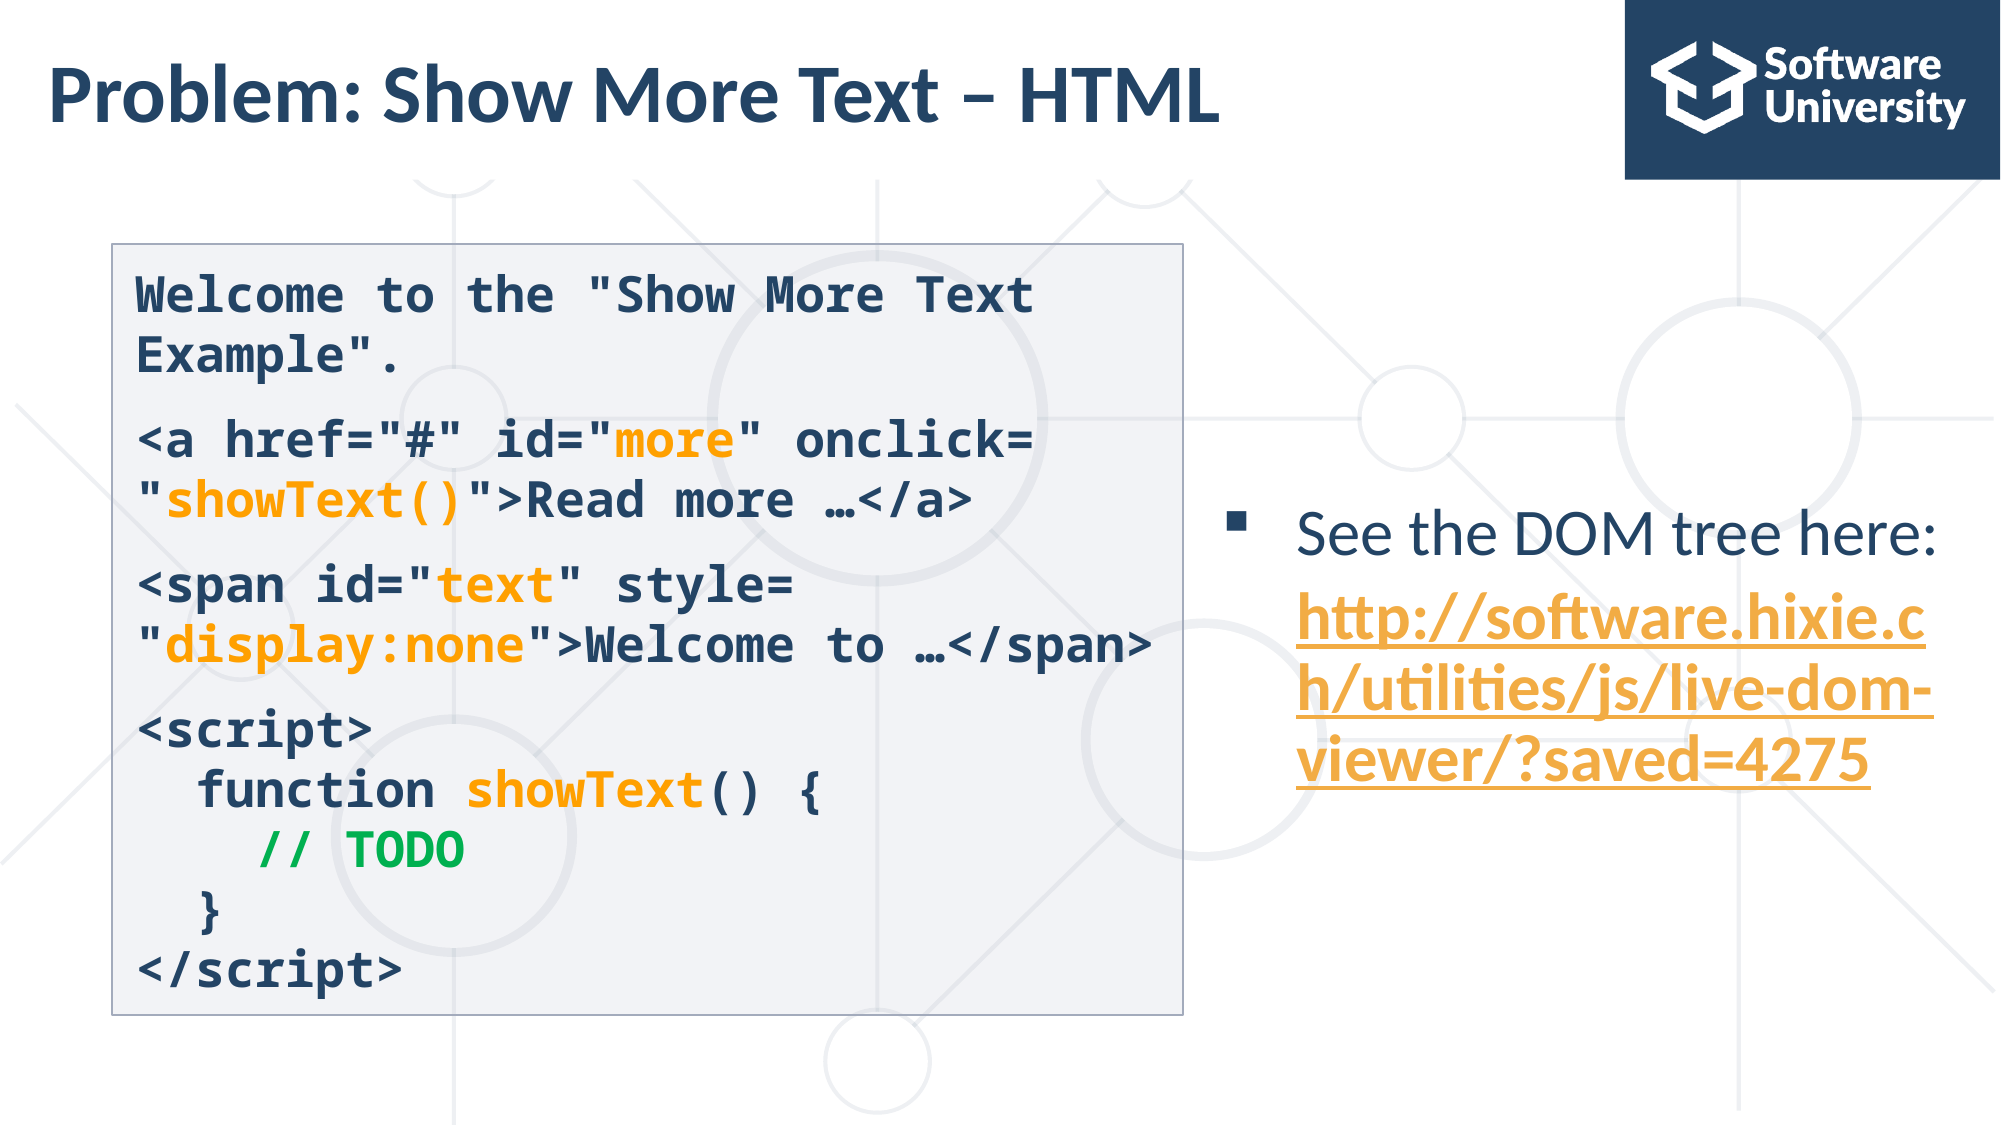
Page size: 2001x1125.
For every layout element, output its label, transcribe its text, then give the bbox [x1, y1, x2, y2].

text_box Welcome to the "Show More Text Example". <a href="#" id="more" onclick= "showText()">Read more …</a> <span id="text" style= "display:none">Welcome to …</span> <script> function showText() { // TODO } </script> [111, 244, 1183, 1015]
picture [1651, 41, 1966, 134]
text_box See the DOM tree here: http://software.hixie.ch/utilities/js/live-dom-viewer/?saved=4275 [1206, 477, 1957, 789]
text_box Problem: Show More Text – HTML [31, 16, 1625, 162]
